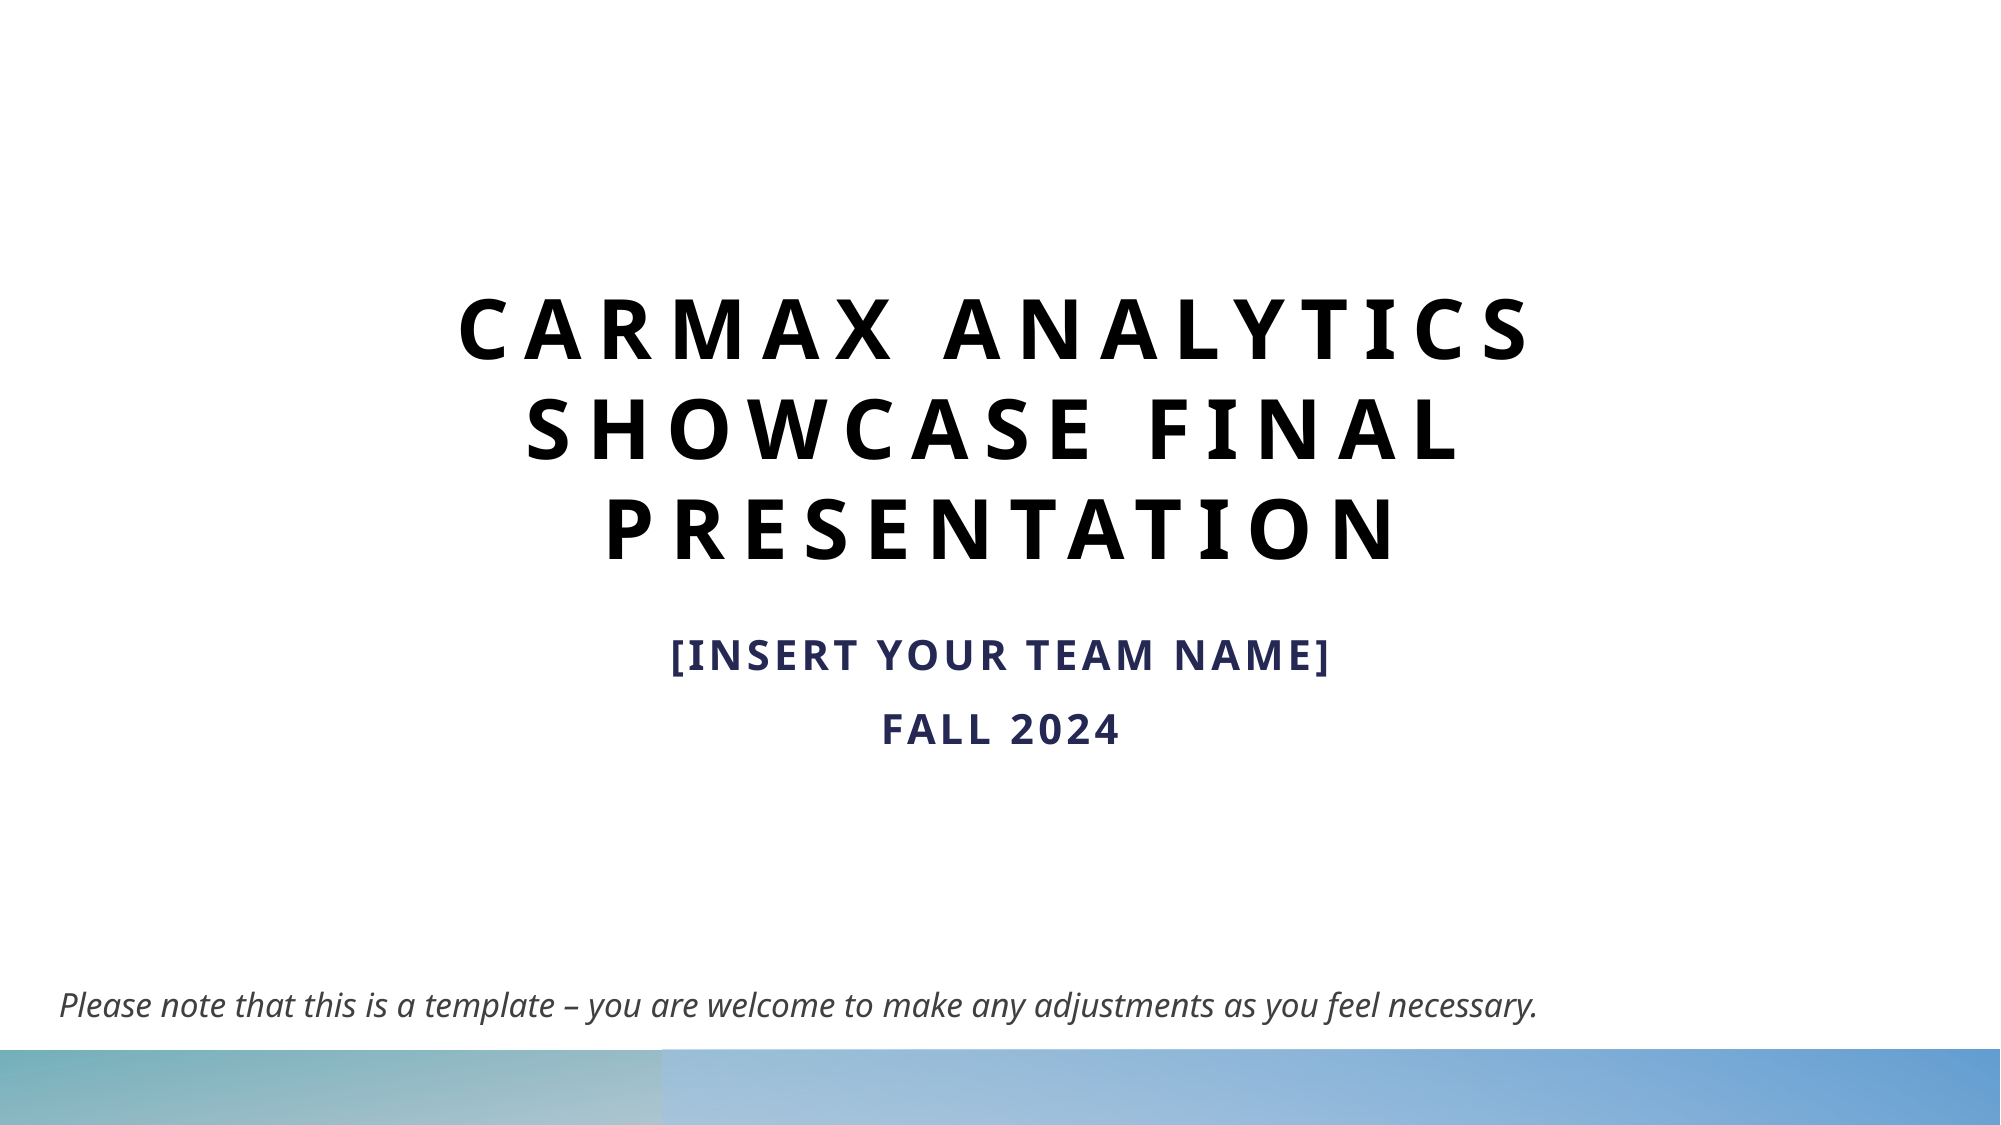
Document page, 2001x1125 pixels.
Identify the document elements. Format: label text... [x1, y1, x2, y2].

title CarMax Analytics Showcase Final Presentation [249, 168, 1750, 576]
text_box Please note that this is a template – you are welcome to make any adjustments as you feel necessary. [28, 980, 1679, 1125]
subtitle [Insert your Team Name] Fall 2024 [249, 627, 1750, 863]
